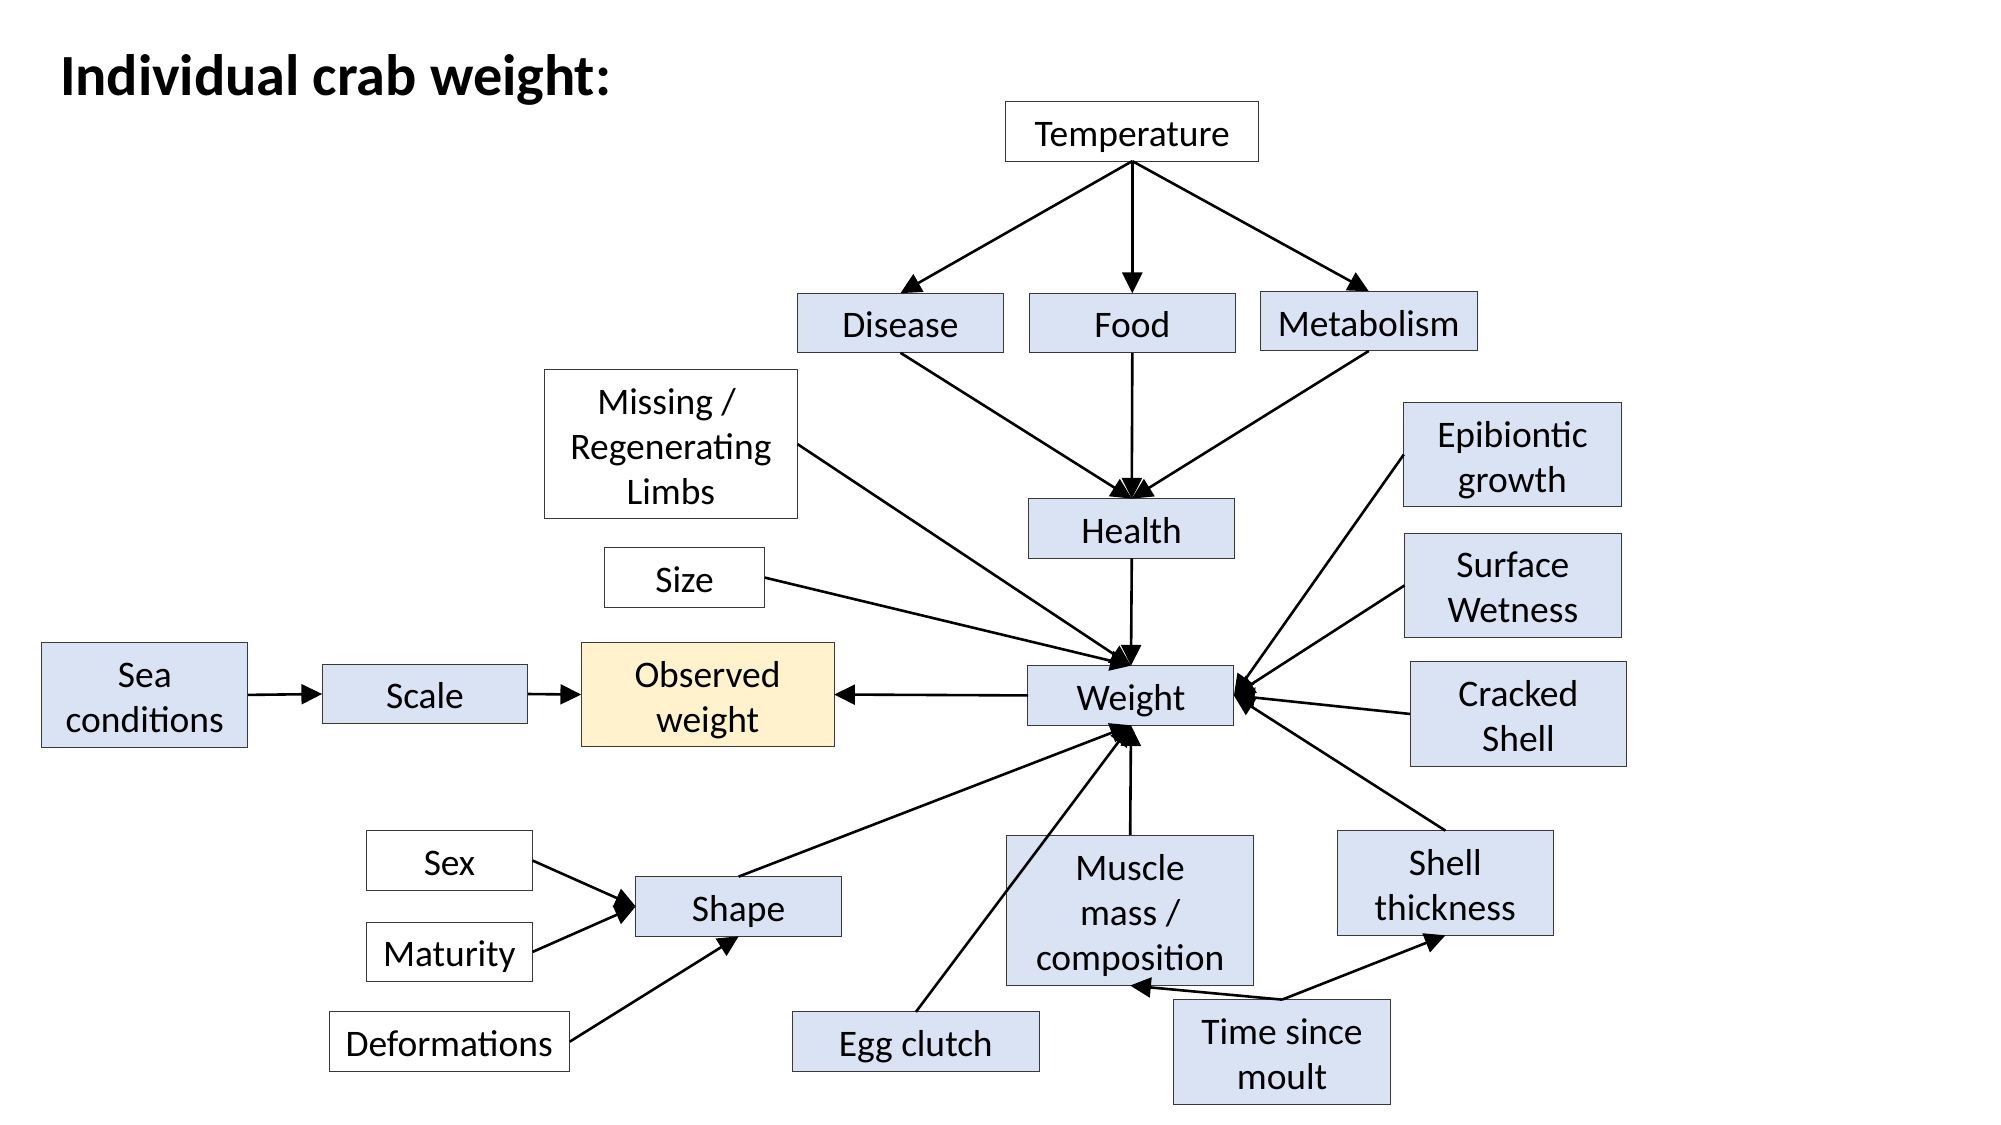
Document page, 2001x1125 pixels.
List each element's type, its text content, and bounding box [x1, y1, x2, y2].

text_box Epibiontic growth [1403, 402, 1622, 507]
text_box Observed weight [581, 642, 835, 747]
text_box Time since moult [1173, 1000, 1391, 1105]
text_box Temperature [1005, 101, 1259, 161]
text_box Metabolism [1260, 291, 1478, 351]
text_box Sea conditions [41, 642, 248, 748]
text_box Shape [636, 876, 842, 937]
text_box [1131, 351, 1369, 499]
text_box Food [1029, 293, 1236, 353]
text_box Shell thickness [1337, 830, 1554, 936]
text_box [1131, 941, 1282, 1000]
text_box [532, 860, 636, 906]
text_box Cracked Shell [1410, 661, 1627, 767]
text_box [1233, 455, 1404, 586]
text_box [569, 937, 739, 1043]
text_box Maturity [366, 922, 533, 982]
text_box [532, 906, 636, 953]
text_box Health [1131, 499, 1233, 559]
text_box Muscle mass / composition [1131, 835, 1254, 941]
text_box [797, 445, 1131, 577]
text_box Deformations [329, 1011, 570, 1072]
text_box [1133, 161, 1369, 292]
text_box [915, 726, 1131, 1012]
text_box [764, 577, 1130, 666]
text_box Scale [322, 664, 528, 724]
text_box Disease [797, 293, 1004, 353]
text_box Sex [366, 830, 533, 891]
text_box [738, 726, 915, 877]
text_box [900, 353, 1131, 499]
text_box Weight [1027, 665, 1233, 726]
text_box Missing / Regenerating Limbs [544, 369, 798, 519]
text_box Surface Wetness [1404, 533, 1622, 638]
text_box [1233, 586, 1405, 695]
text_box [1282, 936, 1446, 1000]
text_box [900, 161, 1133, 294]
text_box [1233, 695, 1446, 831]
text_box Size [604, 547, 765, 608]
text_box Egg clutch [792, 1011, 1040, 1072]
text_box Individual crab weight: [45, 29, 627, 115]
